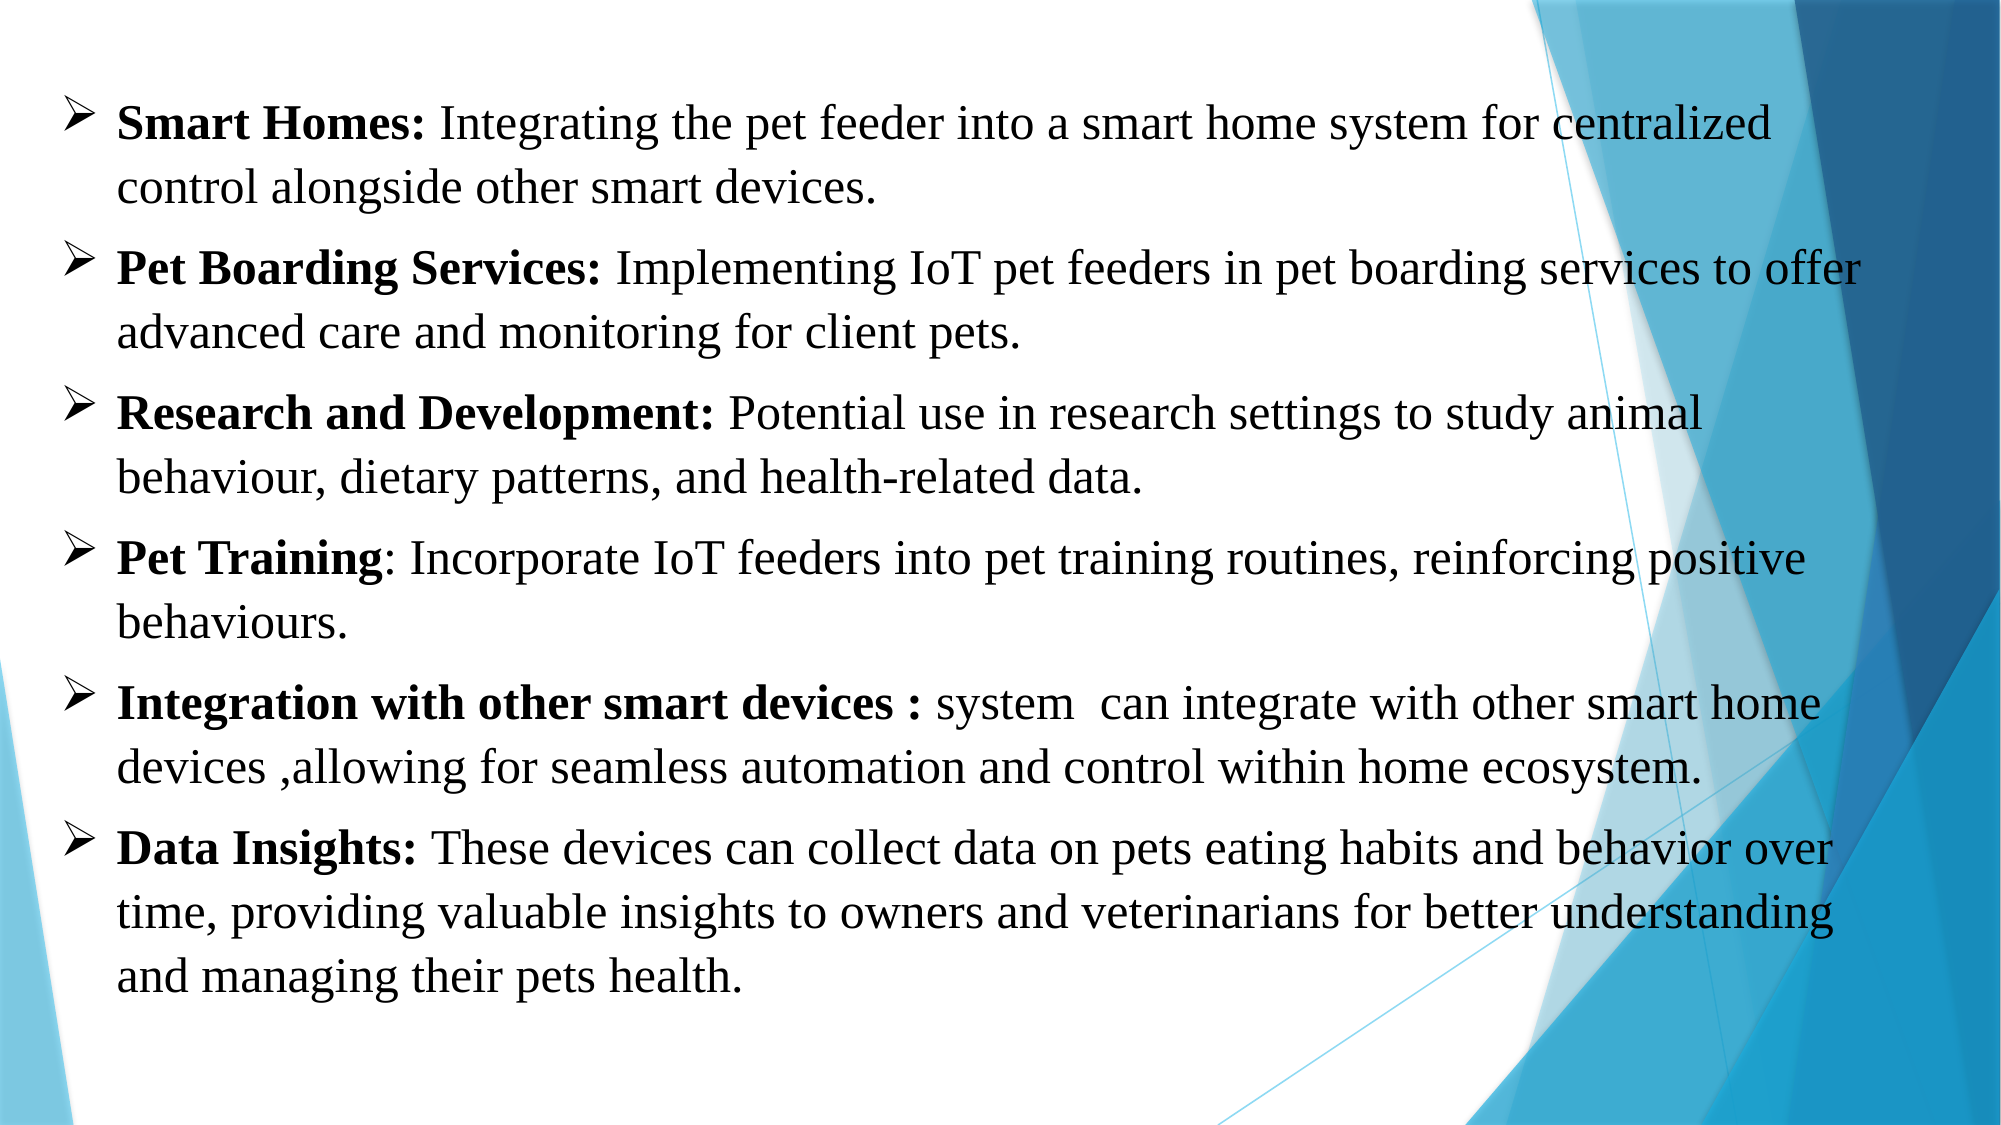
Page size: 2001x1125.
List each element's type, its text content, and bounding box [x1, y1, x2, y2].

text_box Smart Homes: Integrating the pet feeder into a smart home system for centralized control alongside other smart devices. Pet Boarding Services: Implementing IoT pet feeders in pet boarding services to offer advanced care and monitoring for client pets. Research and Development: Potential use in research settings to study animal behaviour, dietary patterns, and health-related data. Pet Training: Incorporate IoT feeders into pet training routines, reinforcing positive behaviours. Integration with other smart devices : system can integrate with other smart home devices ,allowing for seamless automation and control within home ecosystem. Data Insights: These devices can collect data on pets eating habits and behavior over time, providing valuable insights to owners and veterinarians for better understanding and managing their pets health. [45, 77, 1907, 1011]
